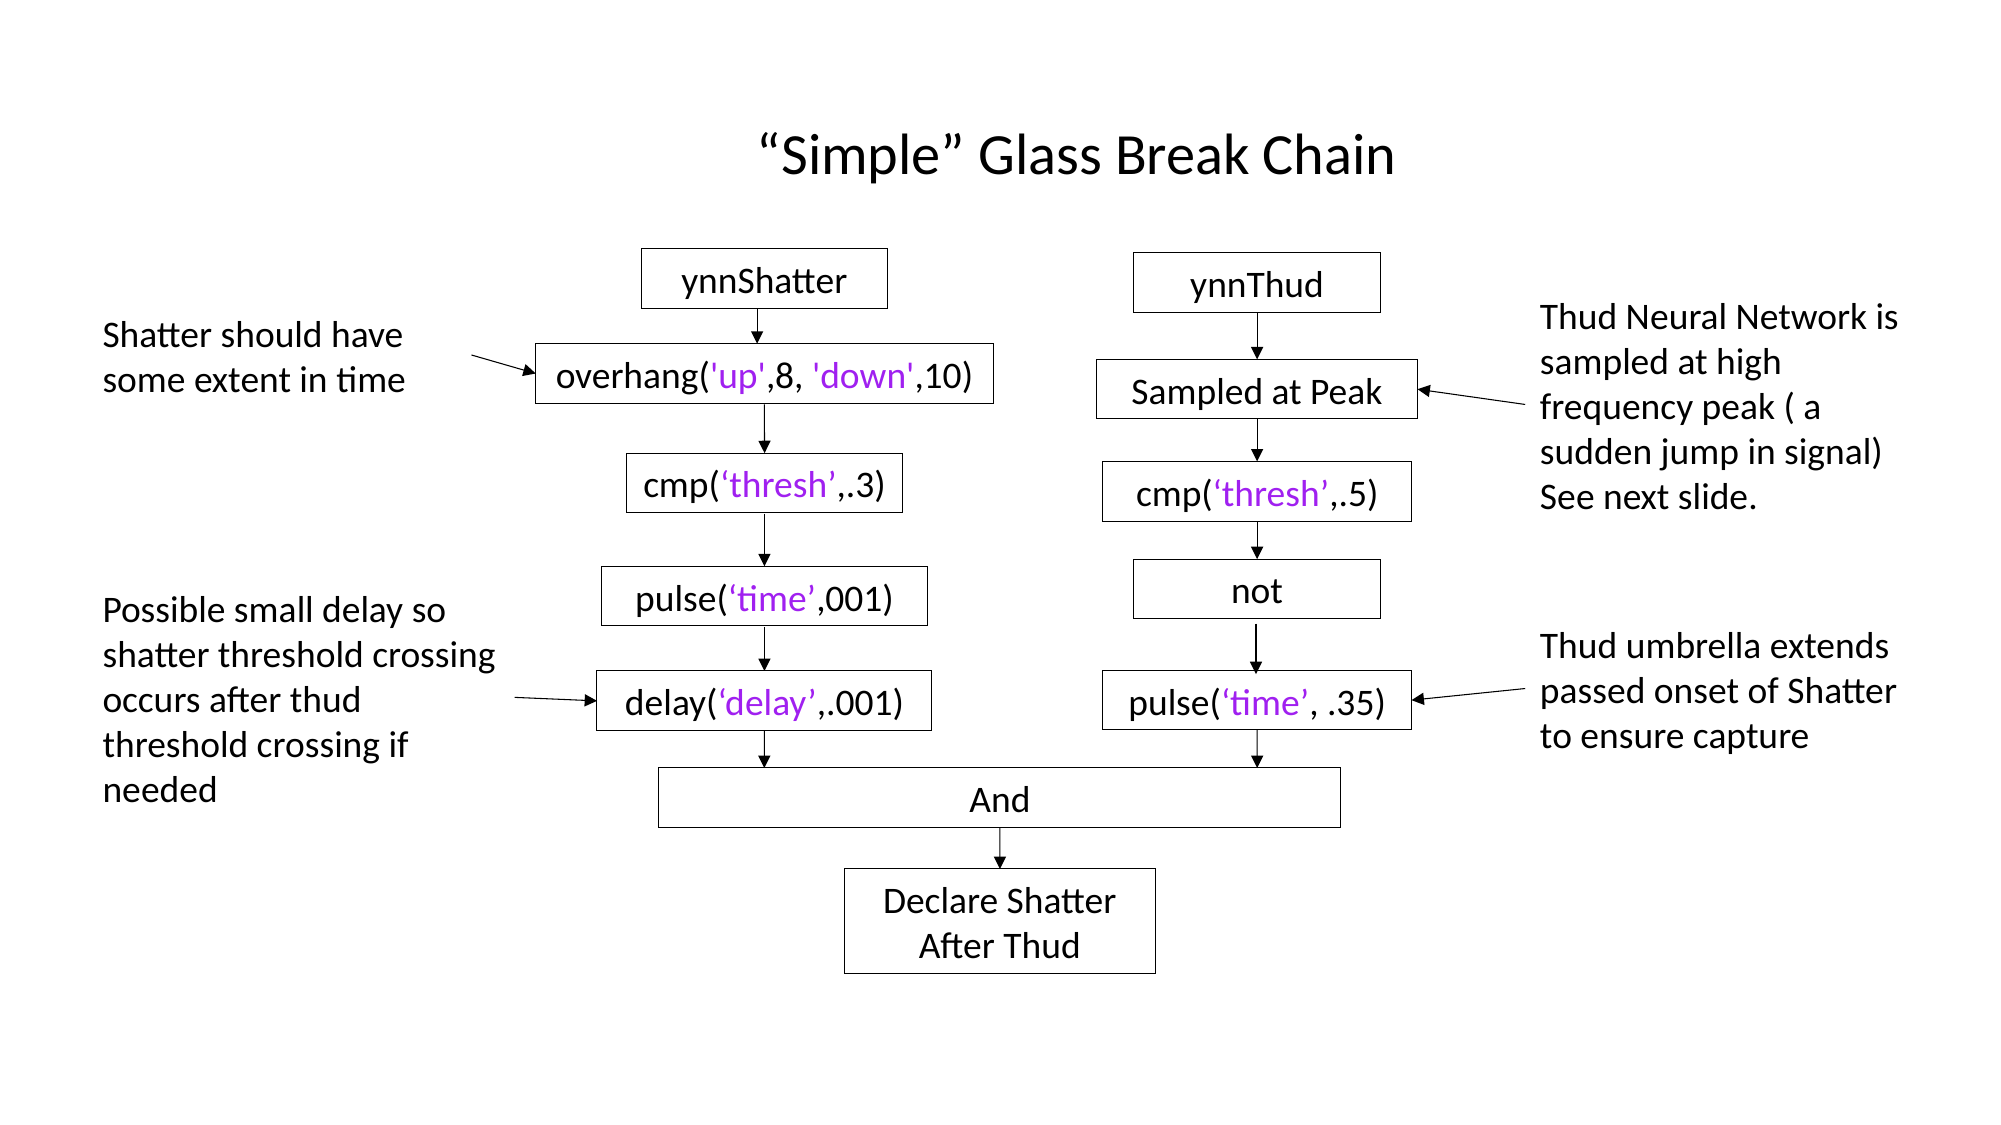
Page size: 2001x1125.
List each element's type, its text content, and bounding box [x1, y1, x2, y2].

text_box And [658, 767, 1341, 828]
title “Simple” Glass Break Chain [531, 112, 1622, 199]
text_box Possible small delay so shatter threshold crossing occurs after thud threshold crossing if needed [87, 577, 515, 818]
text_box overhang('up',8, 'down',10) [535, 343, 994, 404]
text_box cmp(‘thresh’,.3) [626, 453, 903, 513]
text_box ynnShatter [641, 248, 888, 309]
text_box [514, 698, 598, 702]
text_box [1411, 689, 1526, 701]
text_box pulse(‘time’, .35) [1102, 670, 1412, 730]
text_box delay(‘delay’,.001) [596, 670, 932, 731]
text_box not [1133, 559, 1381, 619]
text_box cmp(‘thresh’,.5) [1102, 461, 1412, 522]
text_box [1417, 389, 1526, 406]
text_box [471, 355, 536, 374]
text_box Sampled at Peak [1096, 359, 1418, 419]
text_box pulse(‘time’,001) [601, 566, 928, 626]
text_box Thud umbrella extends passed onset of Shatter to ensure capture [1525, 613, 1949, 764]
text_box ynnThud [1133, 252, 1381, 313]
text_box Thud Neural Network is sampled at high frequency peak ( a sudden jump in signal) See next slide. [1525, 284, 1935, 525]
text_box Shatter should have some extent in time [87, 302, 472, 408]
text_box Declare Shatter After Thud [844, 868, 1156, 974]
